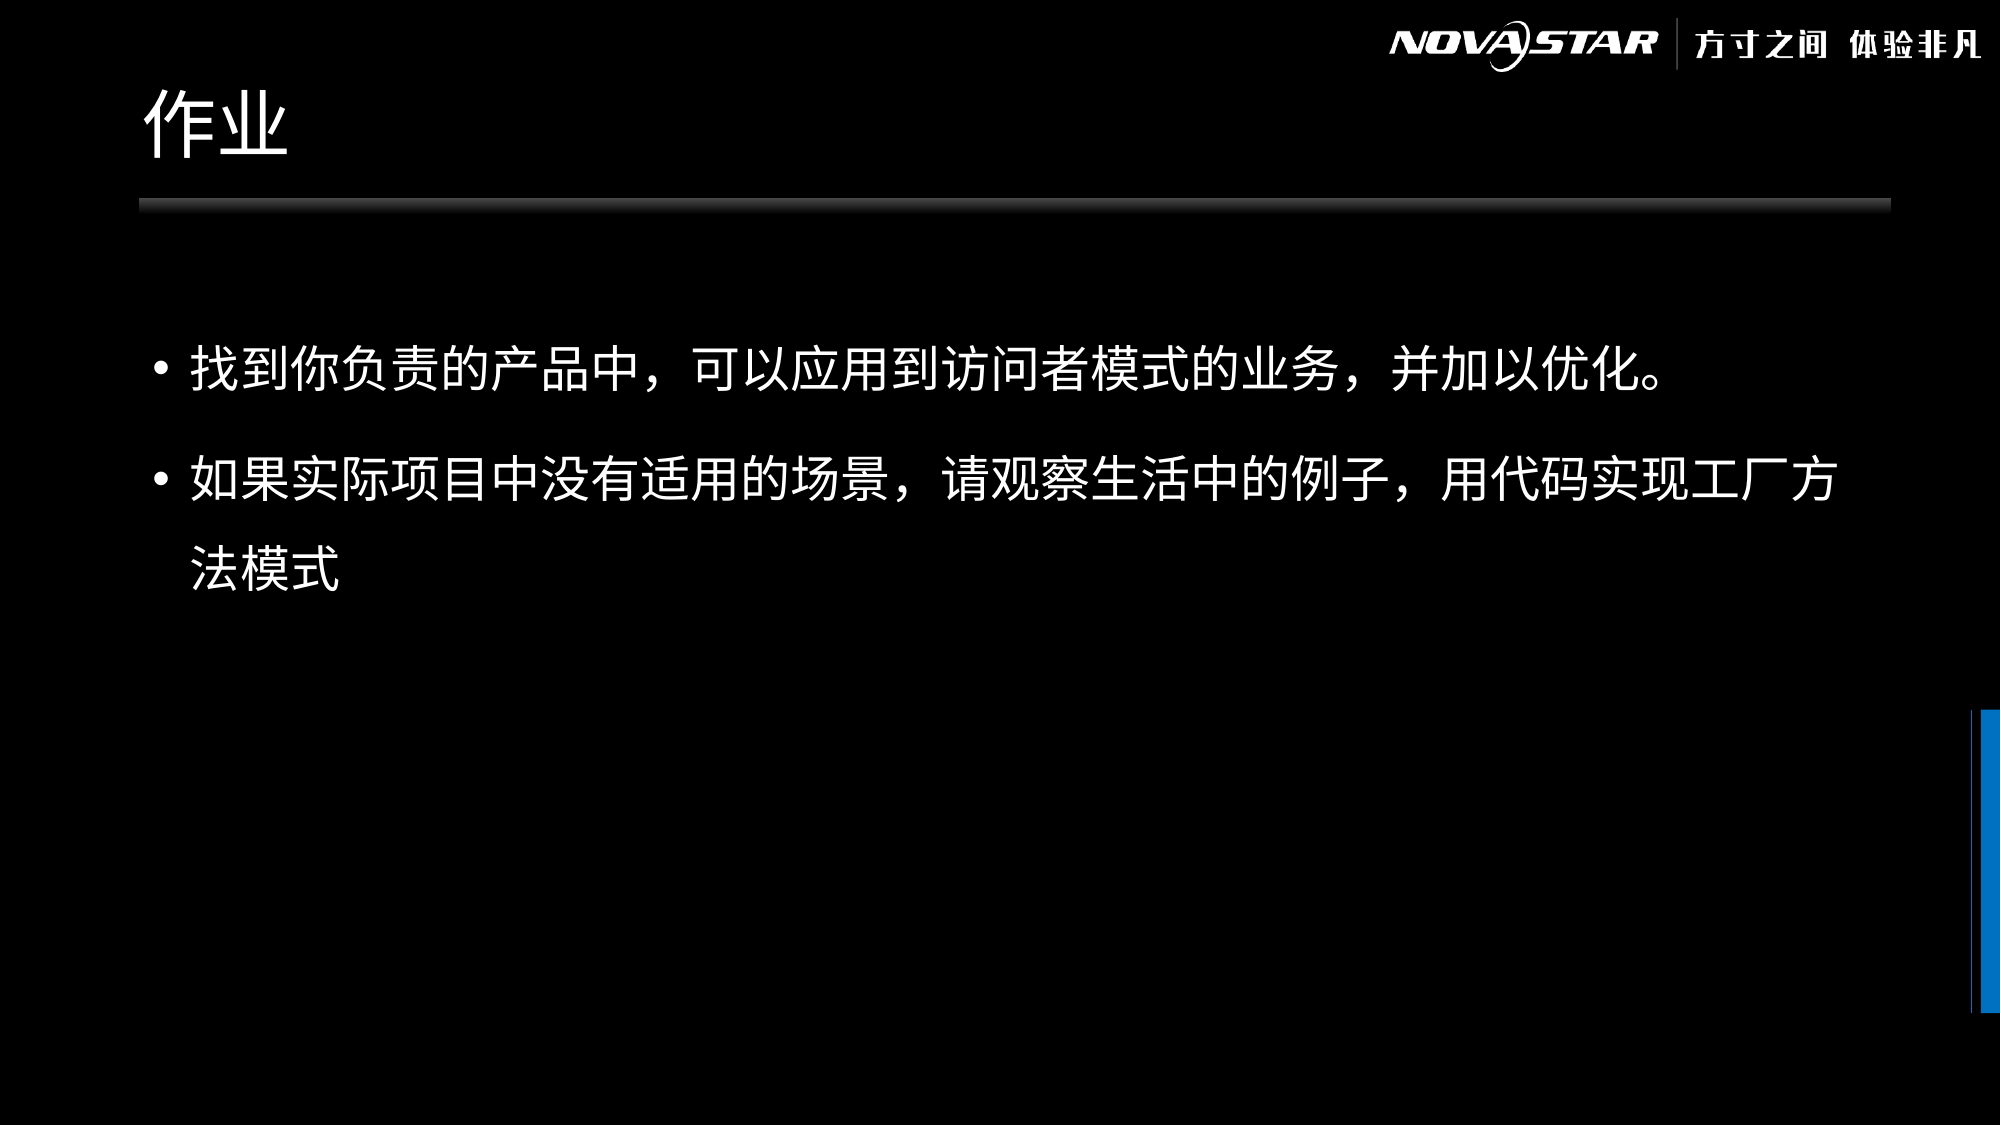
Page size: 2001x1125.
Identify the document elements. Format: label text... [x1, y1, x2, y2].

list 找到你负责的产品中，可以应用到访问者模式的业务，并加以优化。 如果实际项目中没有适用的场景，请观察生活中的例子，用代码实现工厂方法模式 [137, 299, 1863, 1014]
picture [1389, 18, 1981, 72]
title 作业 [126, 59, 1061, 196]
text_box [138, 197, 1892, 231]
